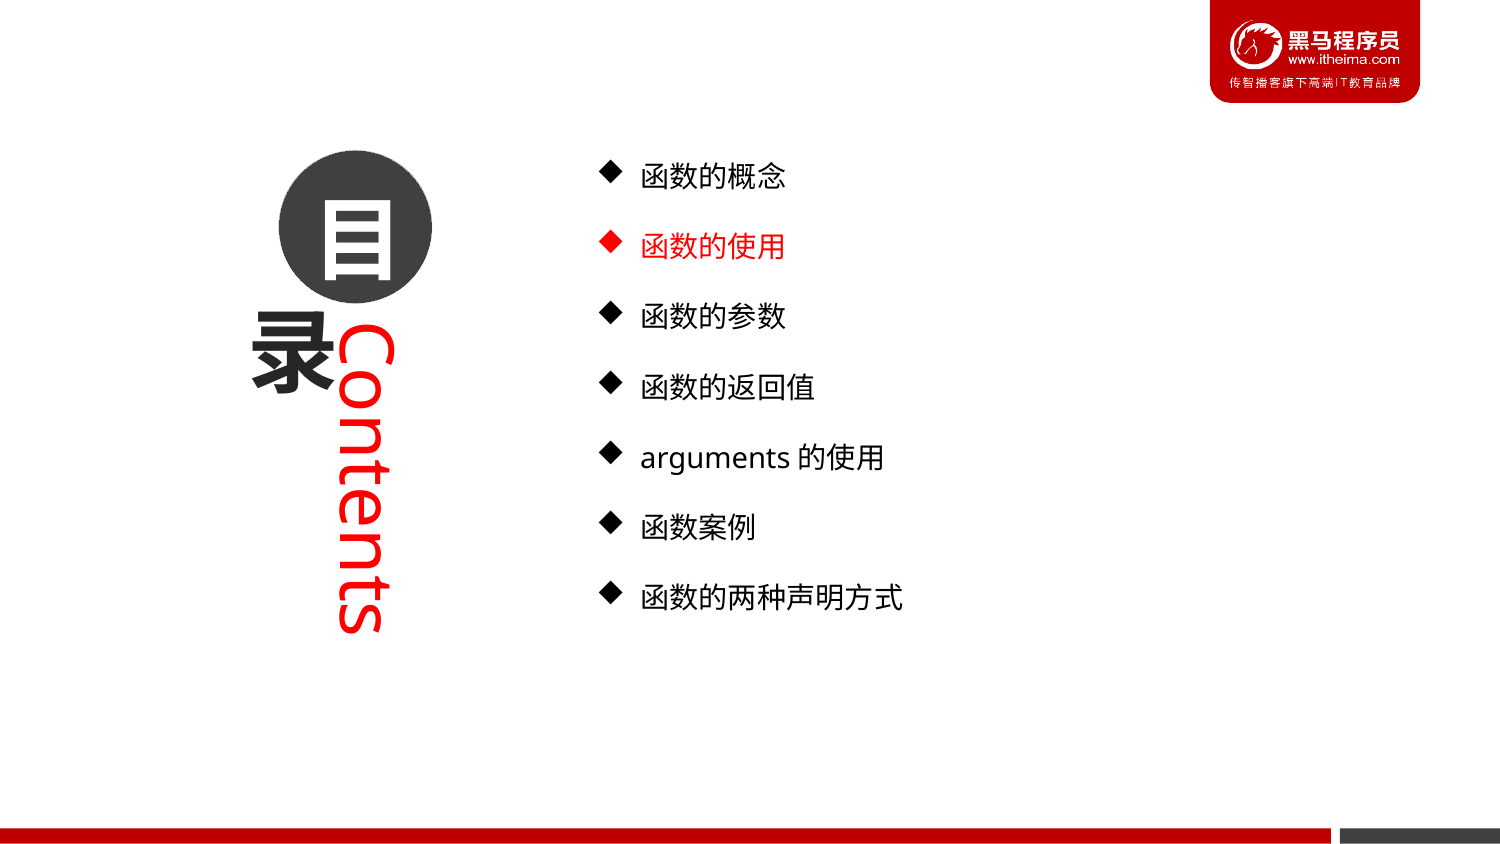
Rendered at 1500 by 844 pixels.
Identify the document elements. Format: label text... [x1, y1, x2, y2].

list 函数的概念 函数的使用 函数的参数 函数的返回值 arguments的使用 函数案例 函数的两种声明方式 [581, 115, 1401, 700]
picture [1211, 11, 1419, 97]
